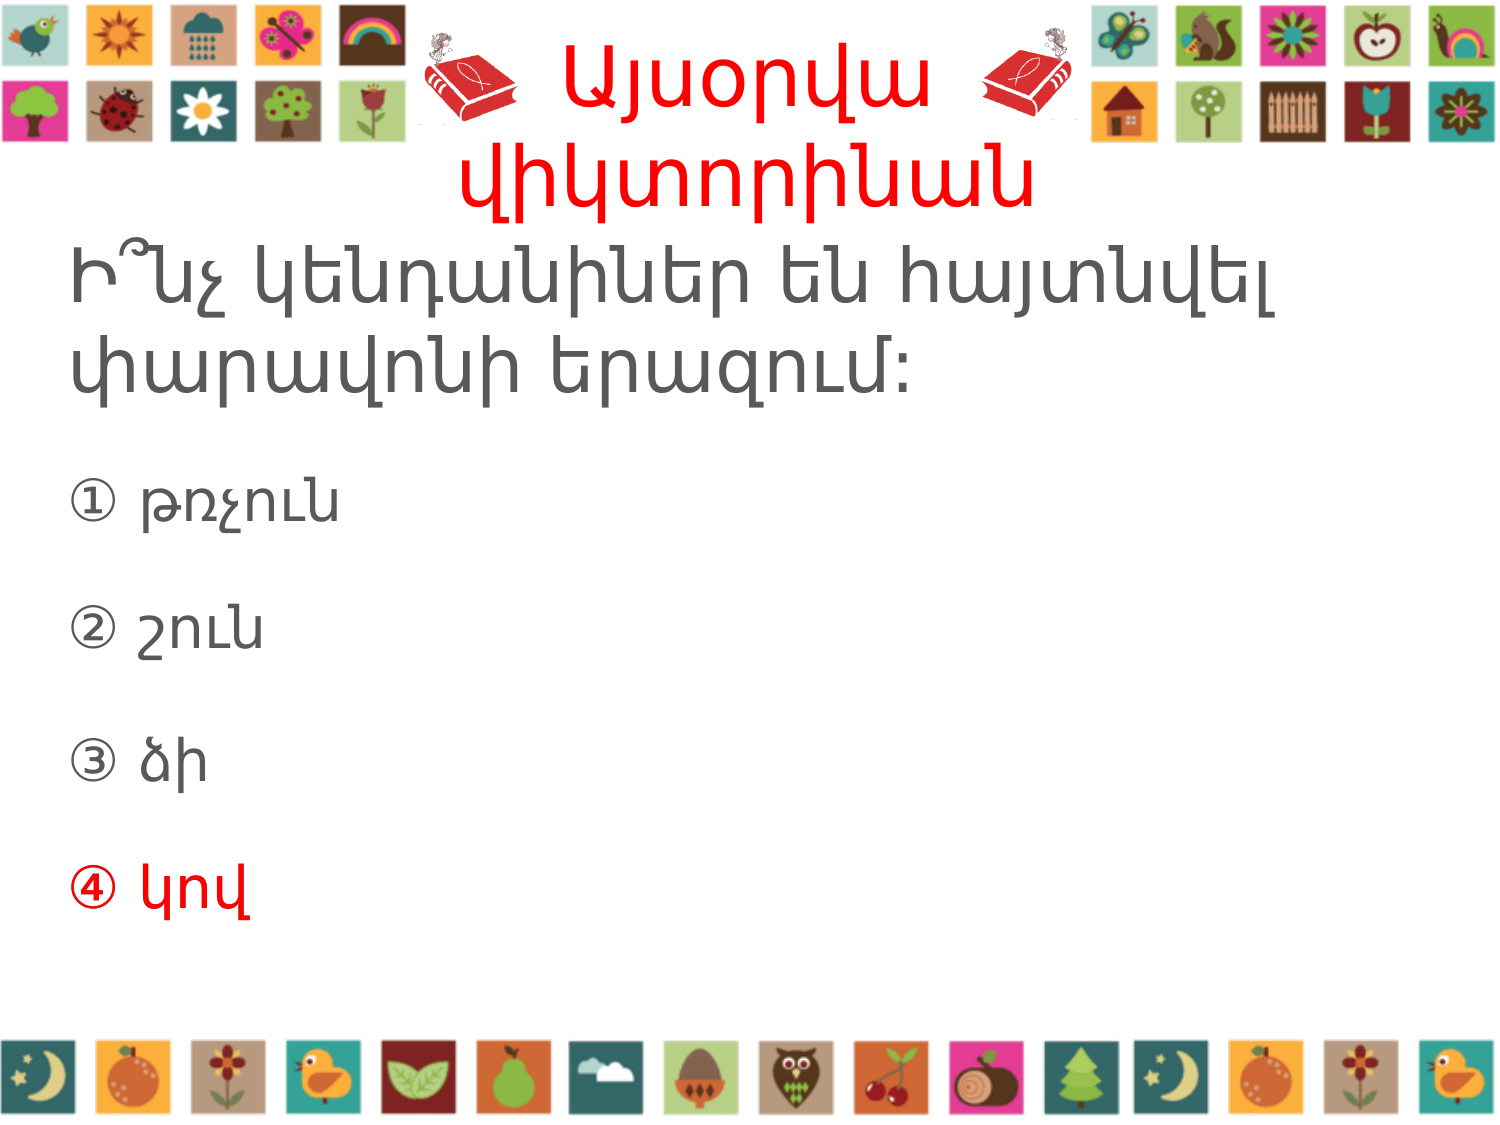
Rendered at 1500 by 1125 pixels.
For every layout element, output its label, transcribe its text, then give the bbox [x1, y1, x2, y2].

text_box ④ կով [53, 842, 1483, 928]
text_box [0, 1028, 1500, 1118]
picture [0, 3, 550, 150]
text_box Այսօրվա վիկտորինան [414, 16, 1080, 219]
text_box ② շուն [53, 582, 1436, 668]
text_box Ի՞նչ կենդանիներ են հայտնվել փարավոնի երազում: [53, 219, 1436, 415]
picture [950, 3, 1500, 150]
text_box ③ ձի [53, 716, 1483, 801]
text_box ① թռչուն [53, 456, 1436, 541]
